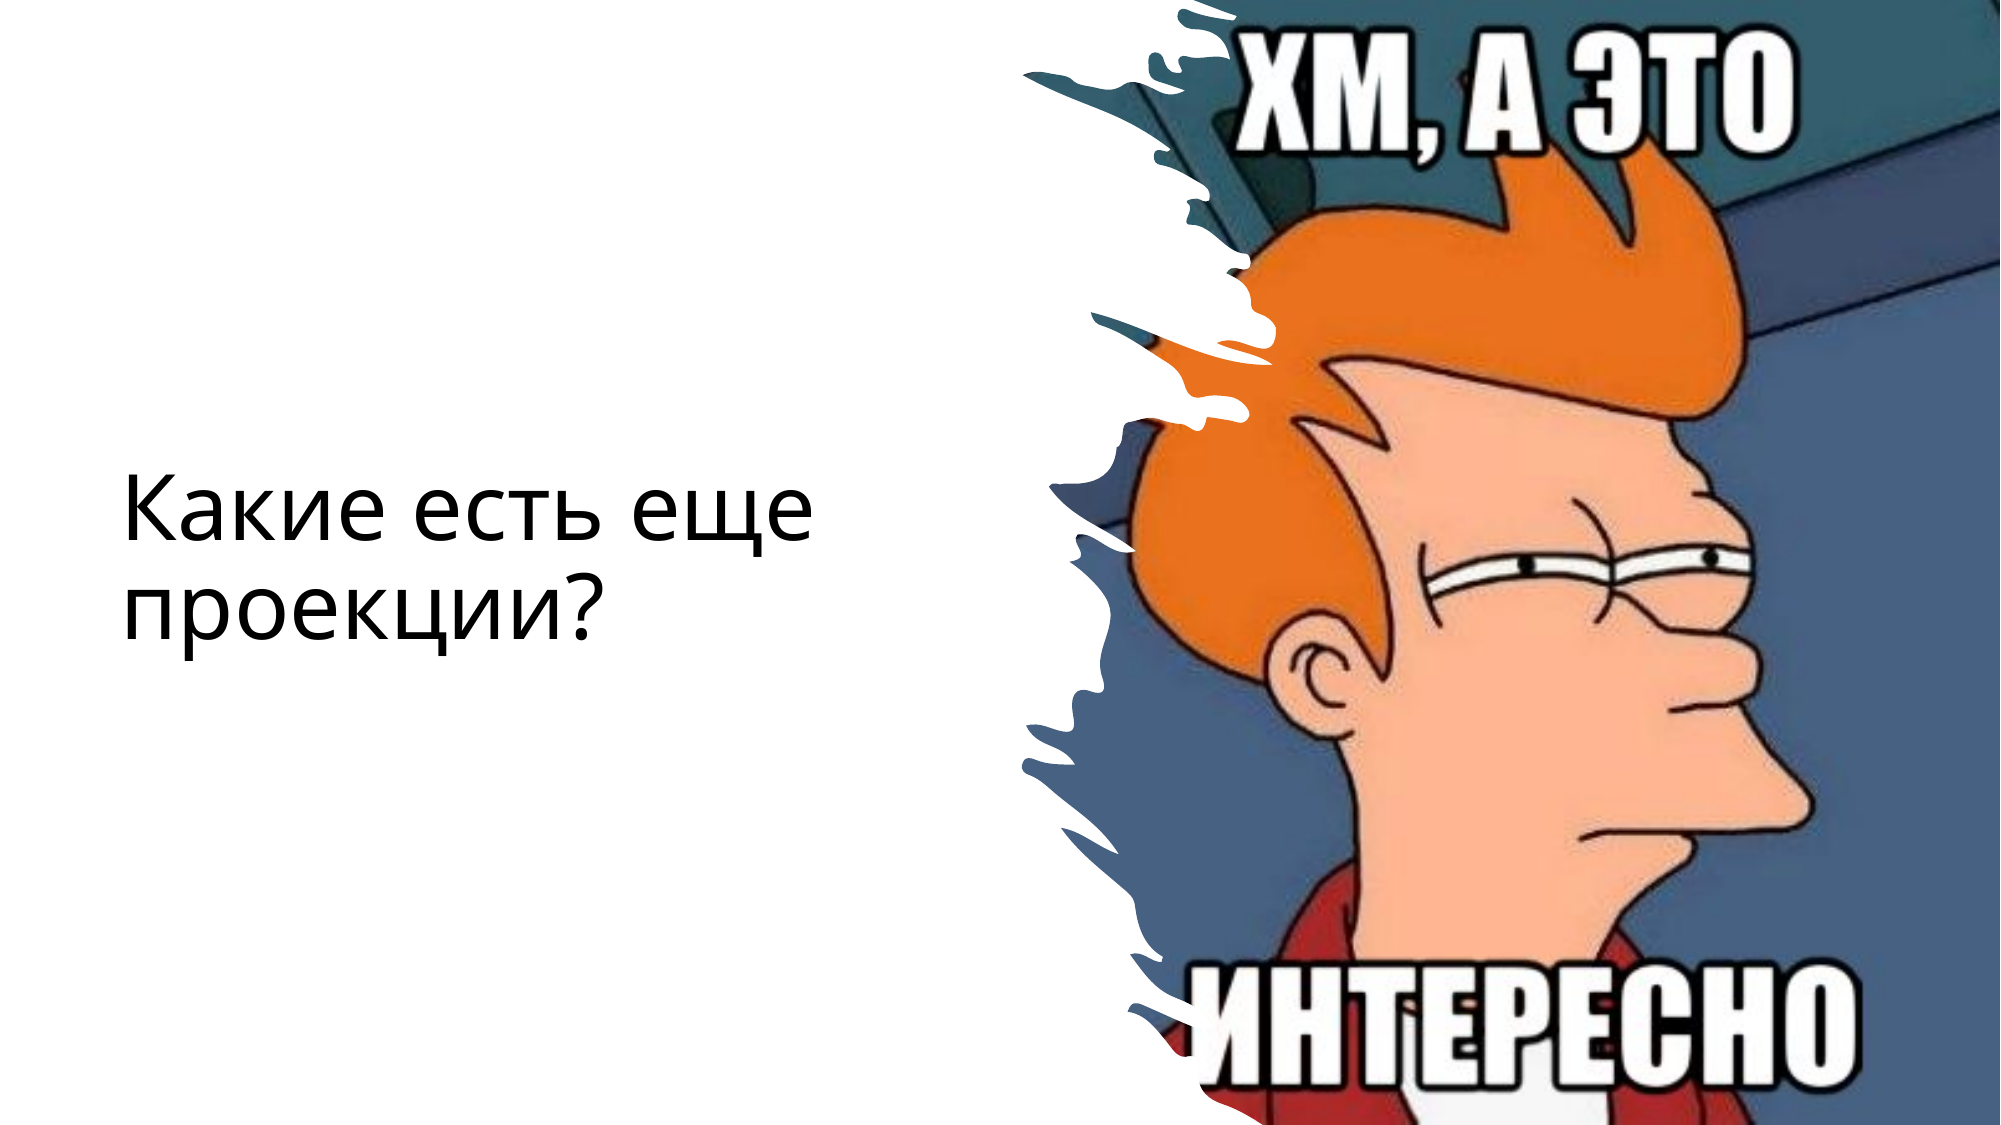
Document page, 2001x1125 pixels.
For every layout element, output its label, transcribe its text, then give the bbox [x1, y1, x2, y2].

picture [1021, 0, 2000, 1125]
title Какие есть еще проекции? [105, 386, 864, 667]
